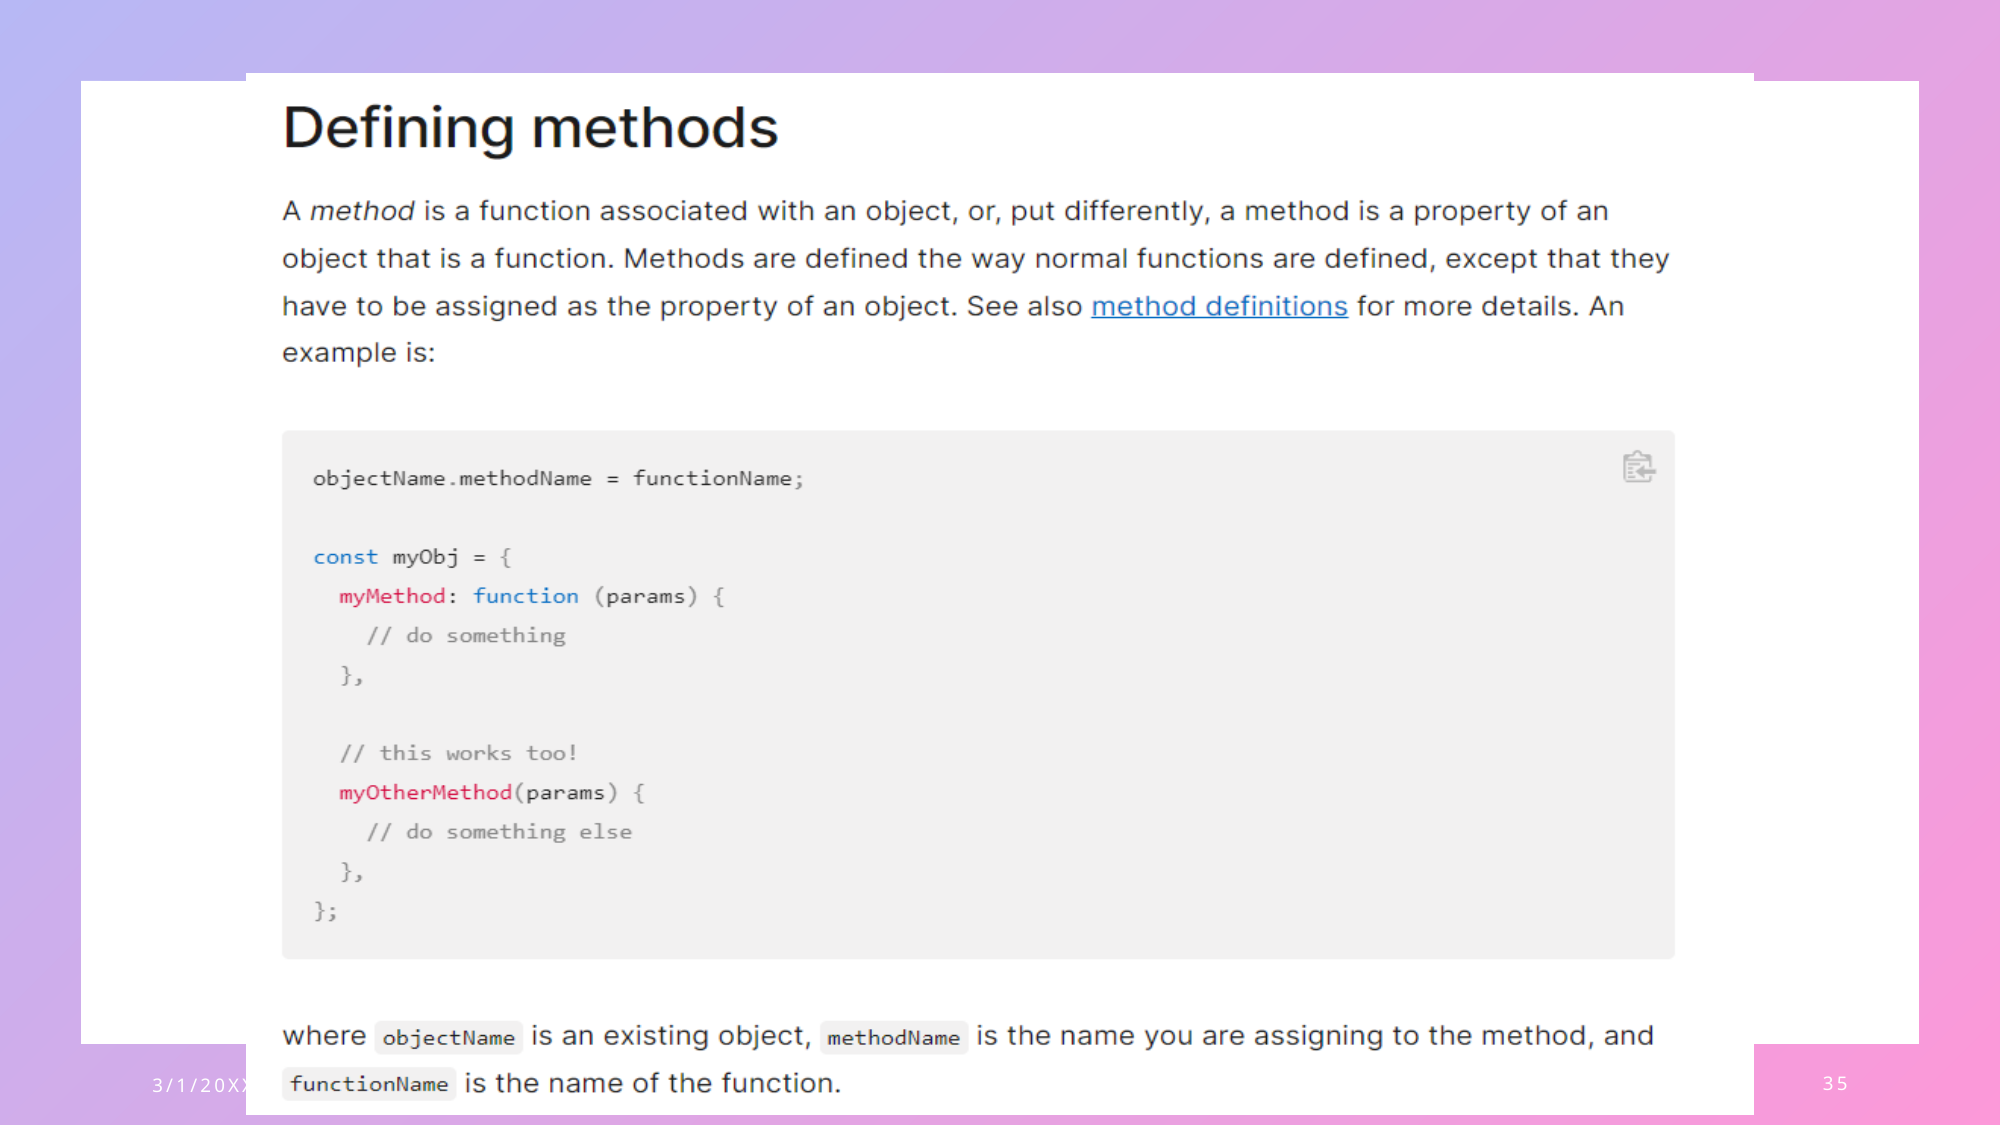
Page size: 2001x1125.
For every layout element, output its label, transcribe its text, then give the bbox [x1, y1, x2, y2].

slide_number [137, 1054, 246, 1115]
picture [246, 73, 1754, 1115]
slide_number 35 [1754, 1054, 1863, 1115]
